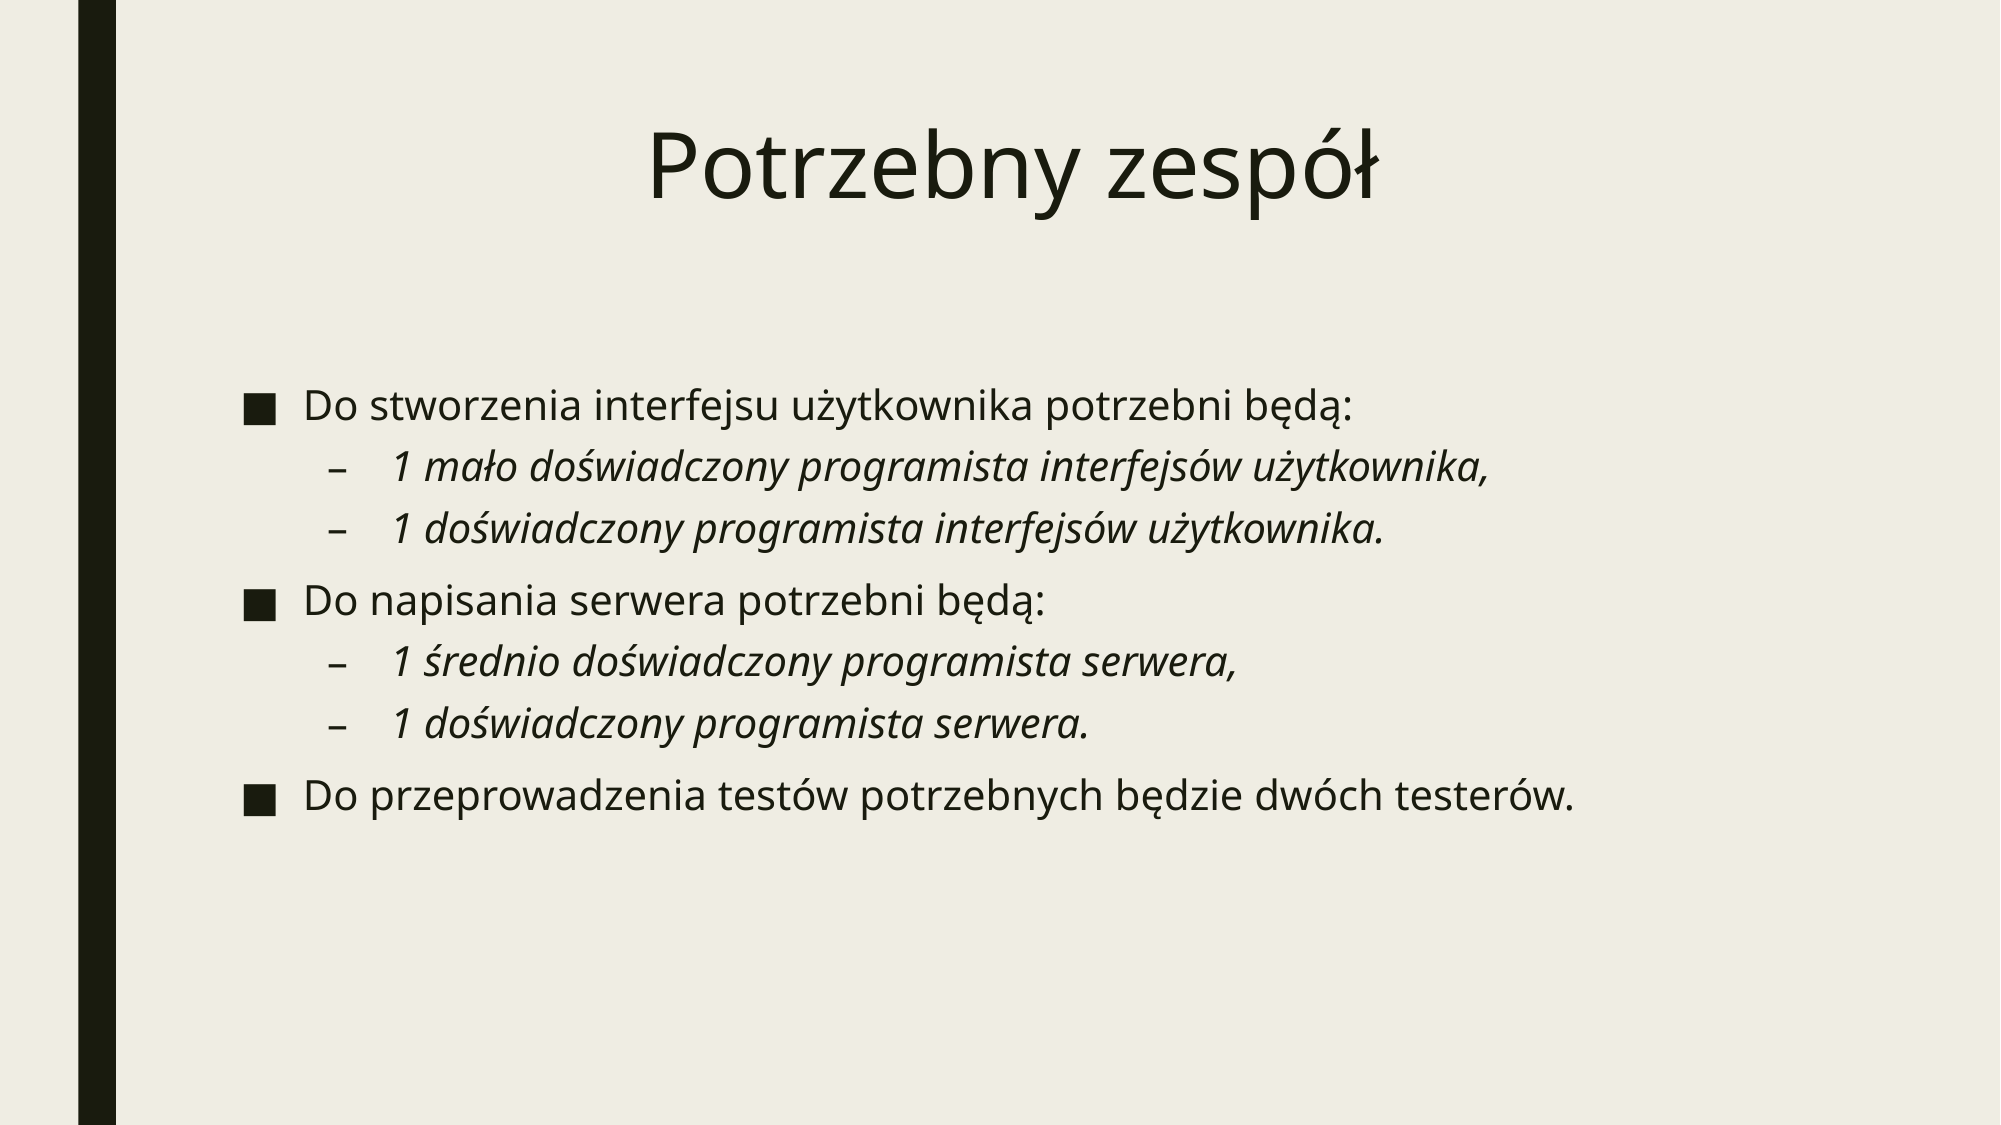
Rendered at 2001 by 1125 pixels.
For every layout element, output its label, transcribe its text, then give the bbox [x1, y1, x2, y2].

title Potrzebny zespół [225, 112, 1800, 357]
list Do stworzenia interfejsu użytkownika potrzebni będą: 1 mało doświadczony programista interfejsów użytkownika, 1 doświadczony programista interfejsów użytkownika. Do napisania serwera potrzebni będą: 1 średnio doświadczony programista serwera, 1 doświadczony programista serwera. Do przeprowadzenia testów potrzebnych będzie dwóch testerów. [225, 375, 1800, 963]
